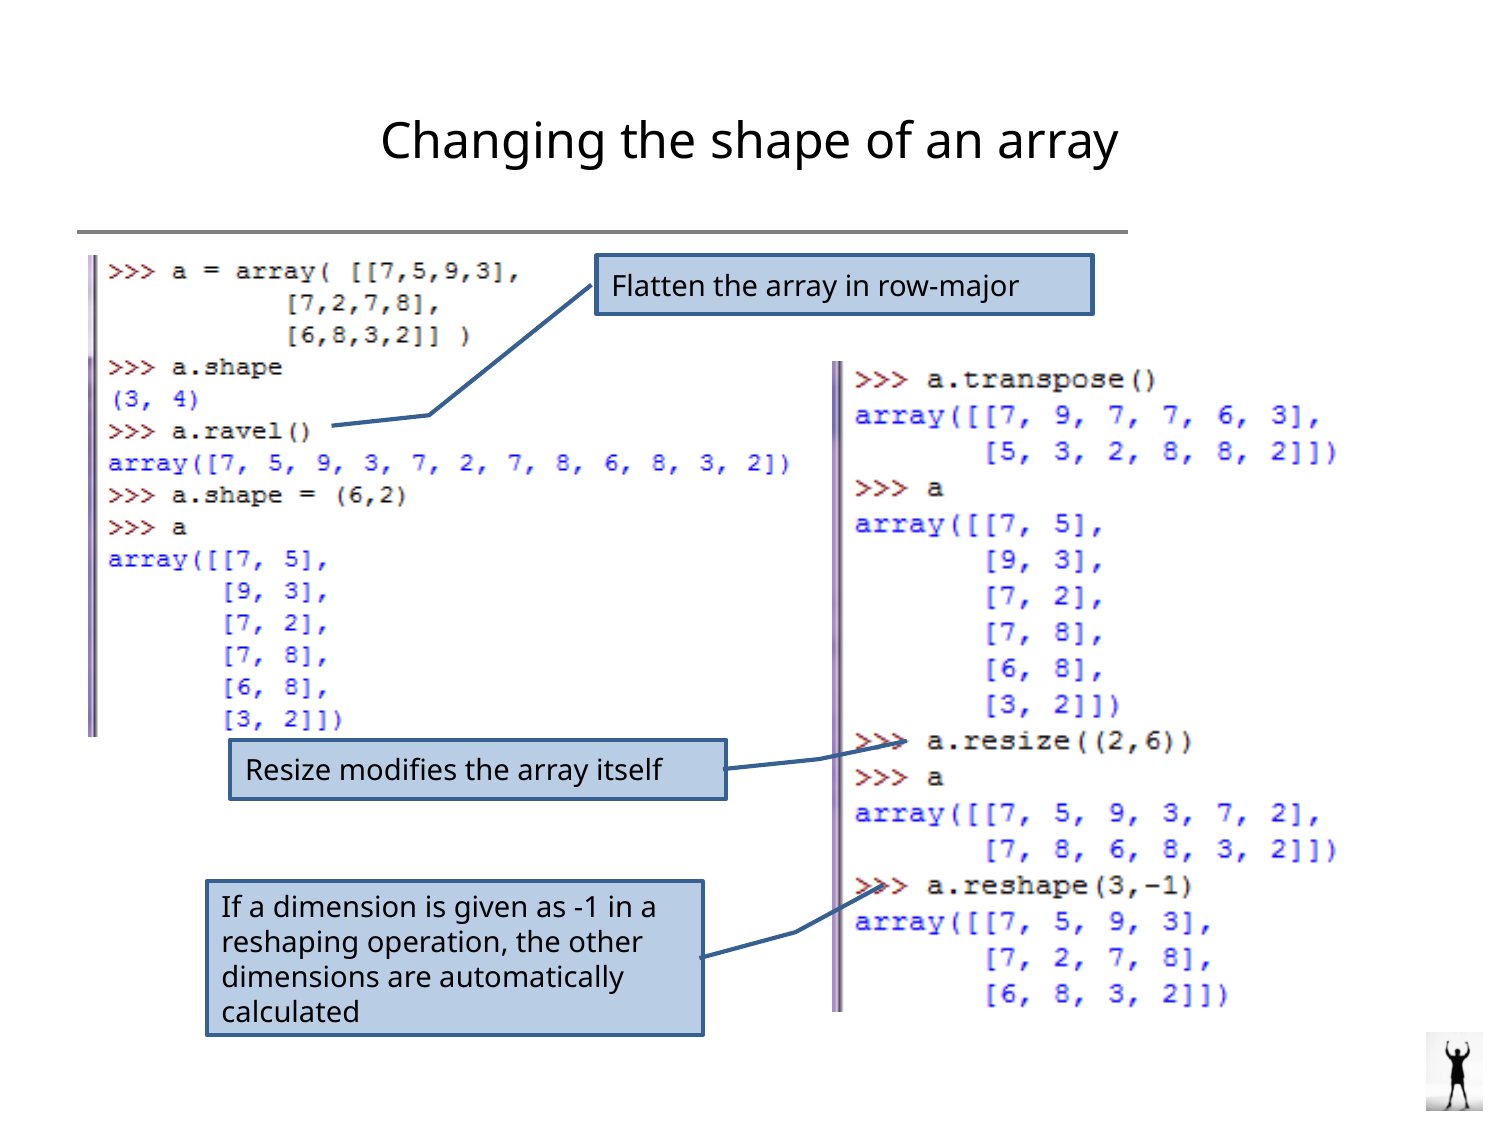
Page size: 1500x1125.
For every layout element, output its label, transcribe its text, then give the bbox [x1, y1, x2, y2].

text_box Flatten the array in row-major [808, 253, 1095, 316]
picture [1426, 1032, 1483, 1111]
picture [832, 361, 1361, 1012]
text_box If a dimension is given as -1 in a reshaping operation, the other dimensions are automatically calculated [205, 879, 827, 1037]
title Changing the shape of an array [75, 45, 1425, 233]
picture [88, 255, 810, 737]
text_box Resize modifies the array itself [228, 745, 827, 801]
